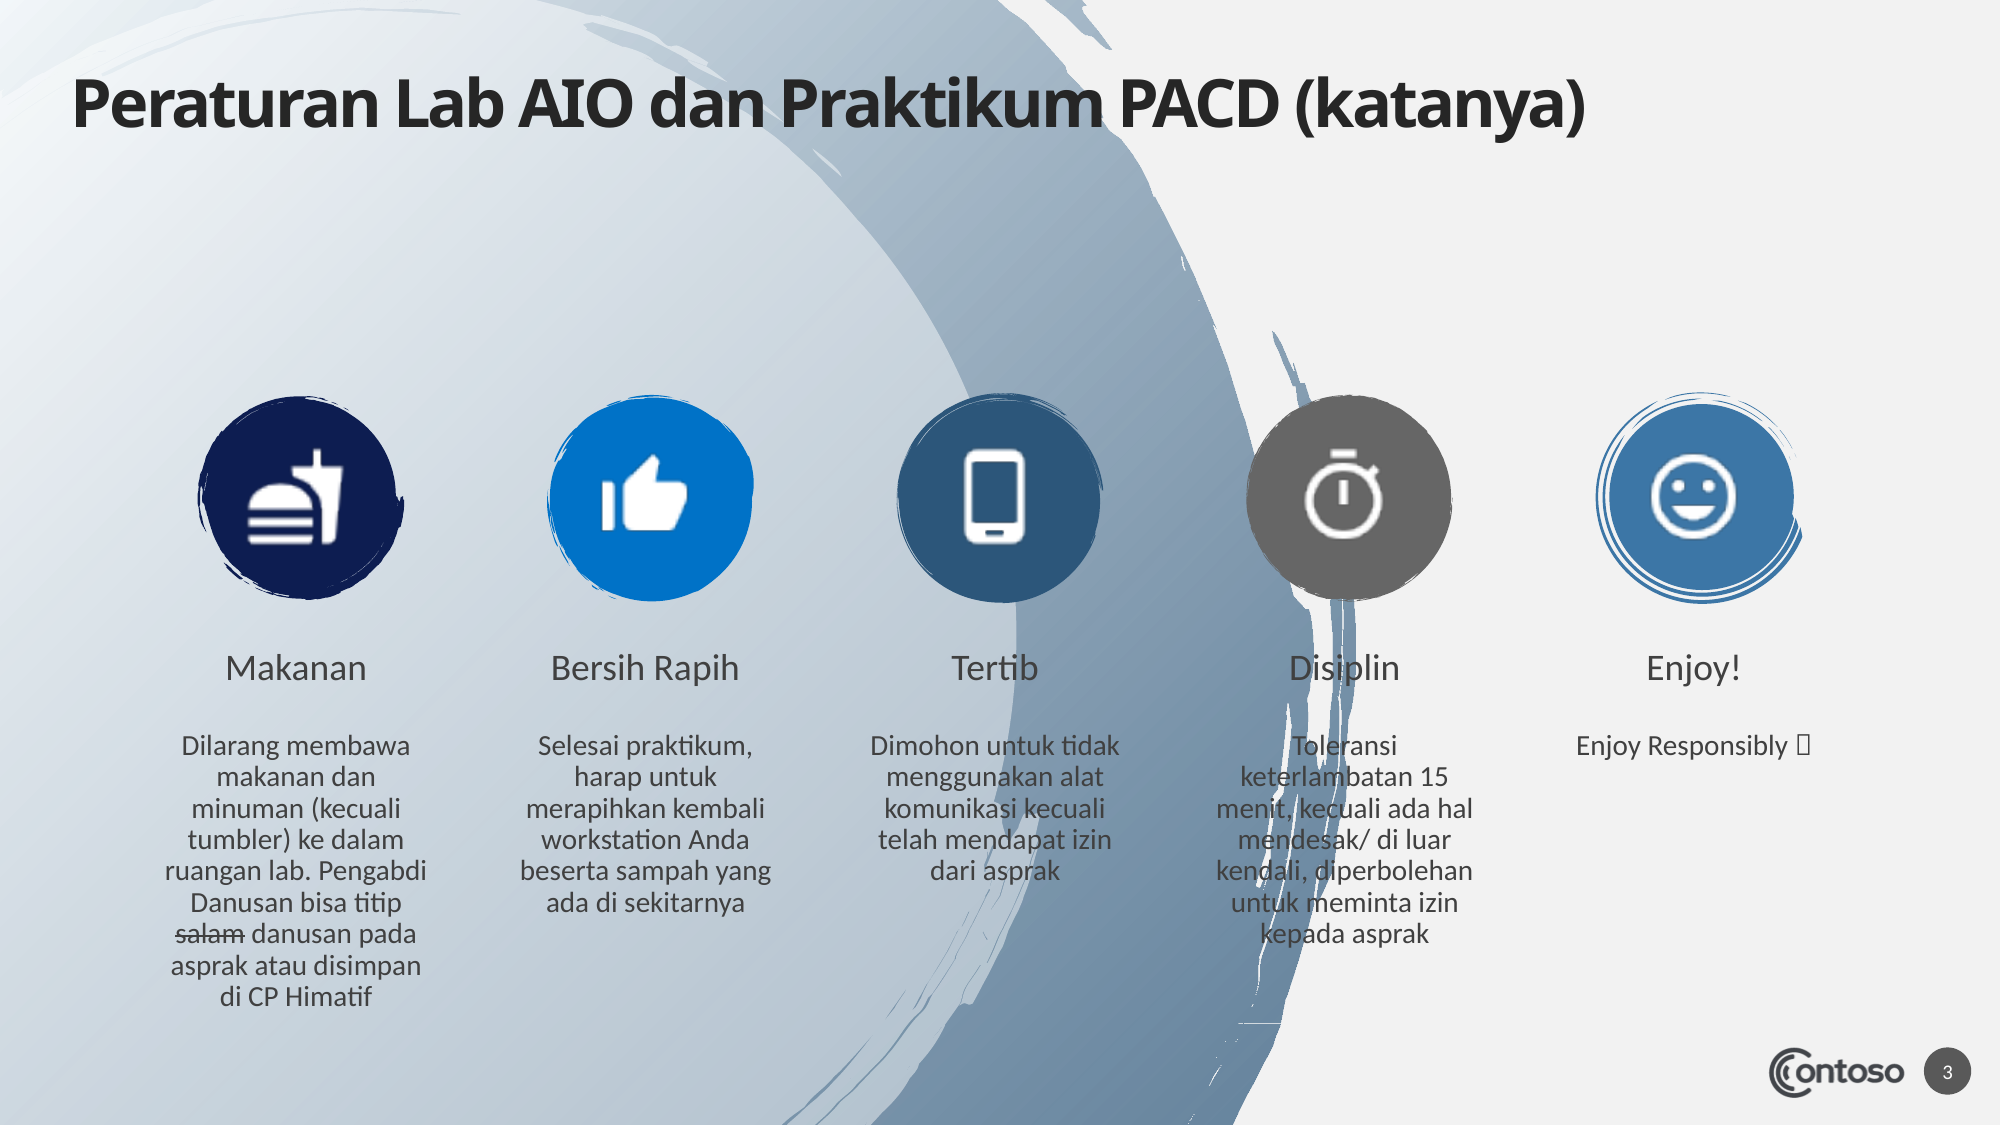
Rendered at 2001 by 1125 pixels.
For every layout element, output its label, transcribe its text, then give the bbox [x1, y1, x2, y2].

slide_number 3 [1923, 1047, 1972, 1095]
list Dilarang membawa makanan dan minuman (kecuali tumbler) ke dalam ruangan lab. Pengabdi Danusan bisa titip salam danusan pada asprak atau disimpan di CP Himatif [163, 730, 429, 849]
list Selesai praktikum, harap untuk merapihkan kembali workstation Anda beserta sampah yang ada di sekitarnya [512, 730, 779, 849]
list Tertib [862, 648, 1129, 708]
list Bersih Rapih [512, 648, 779, 708]
picture [245, 446, 348, 549]
picture [1643, 446, 1746, 549]
picture [594, 446, 697, 549]
picture [944, 446, 1047, 549]
list Disiplin [1211, 648, 1478, 708]
list Enjoy! [1561, 648, 1828, 708]
picture [1293, 446, 1396, 549]
list Makanan [163, 648, 429, 708]
list Enjoy Responsibly  [1561, 730, 1828, 849]
title Peraturan Lab AIO dan Praktikum PACD (katanya) [70, 70, 1930, 142]
list Dimohon untuk tidak menggunakan alat komunikasi kecuali telah mendapat izin dari asprak [862, 730, 1129, 849]
list Toleransi keterlambatan 15 menit, kecuali ada hal mendesak/ di luar kendali, diperbolehan untuk meminta izin kepada asprak [1211, 730, 1478, 849]
